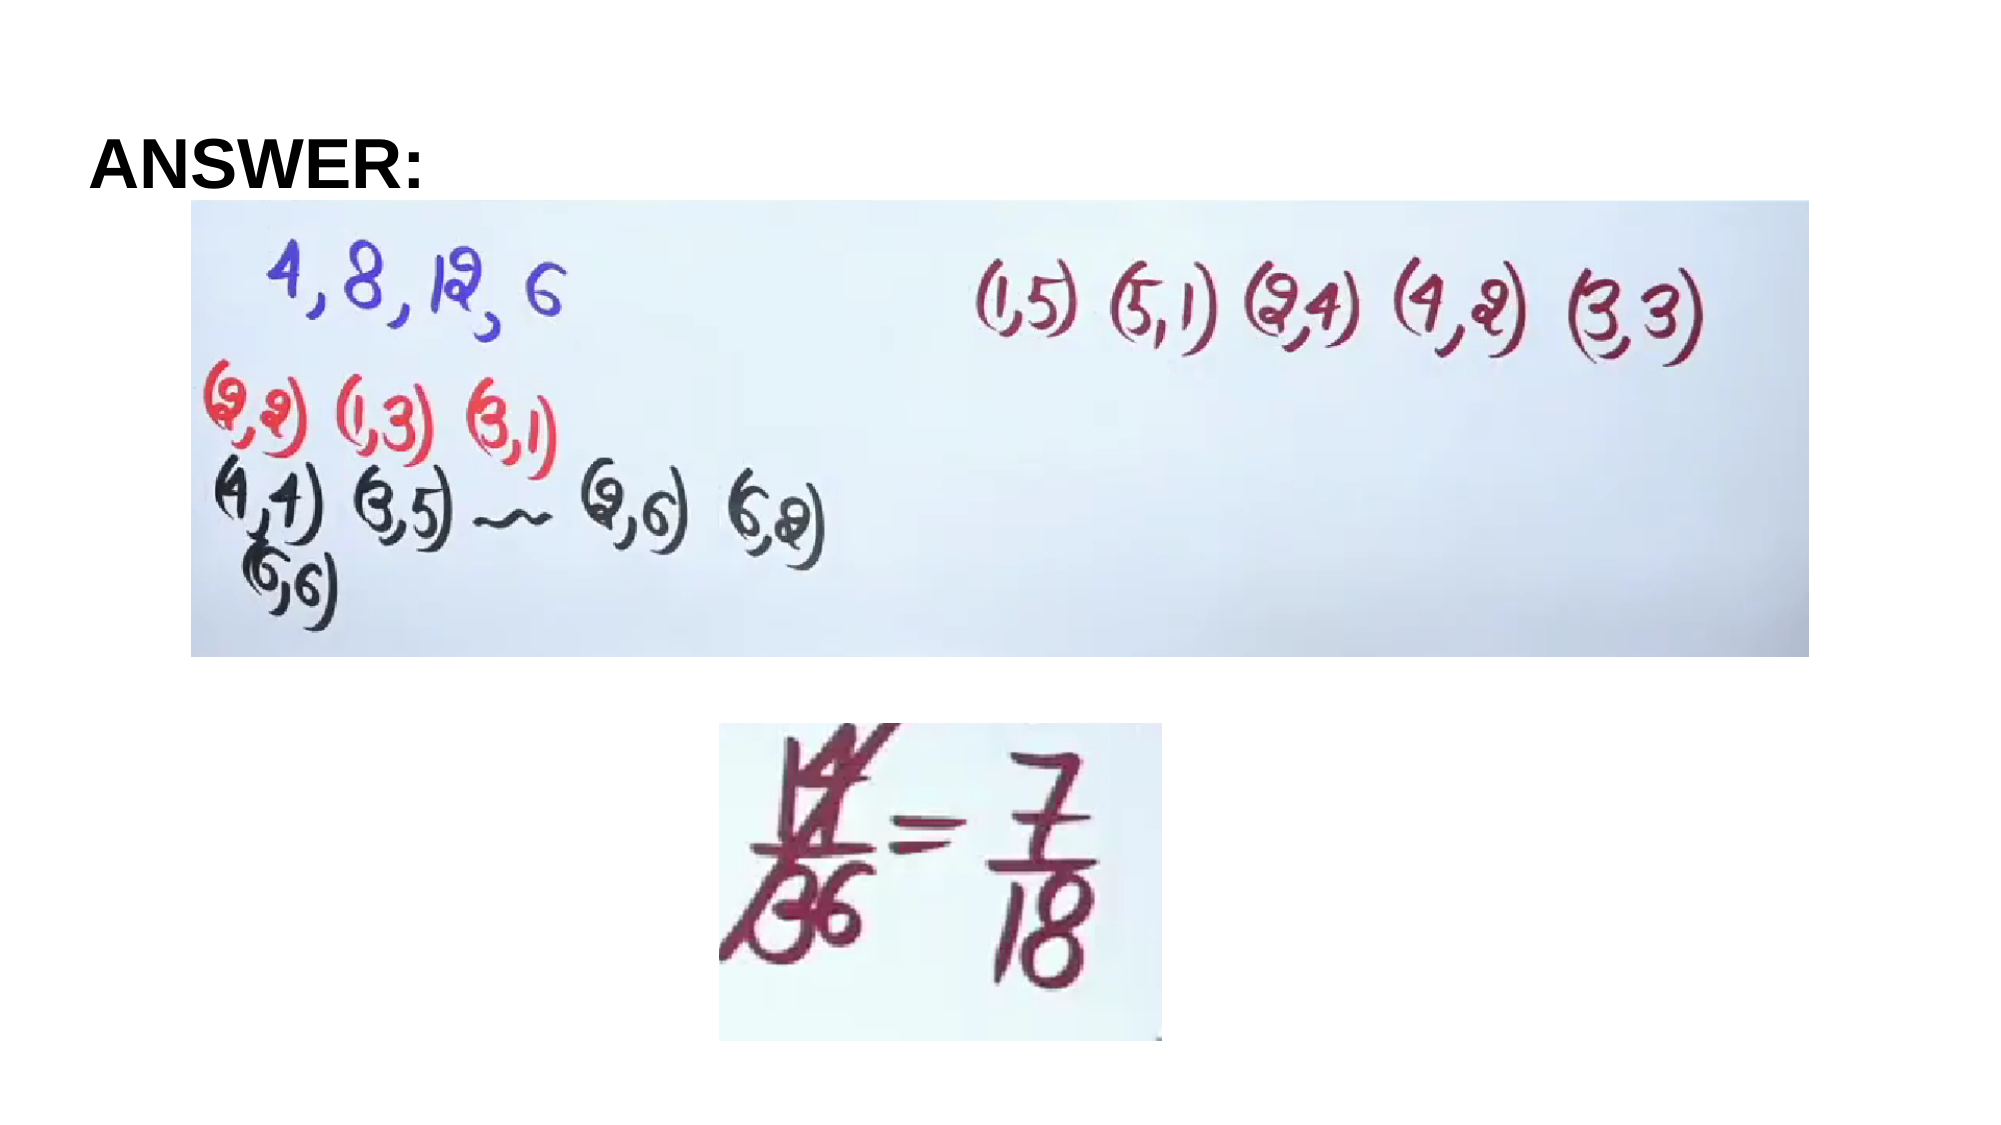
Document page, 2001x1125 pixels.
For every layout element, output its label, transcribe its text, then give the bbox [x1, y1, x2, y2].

picture [719, 723, 1162, 1042]
title ANSWER: [68, 97, 1932, 223]
picture [190, 200, 1810, 657]
